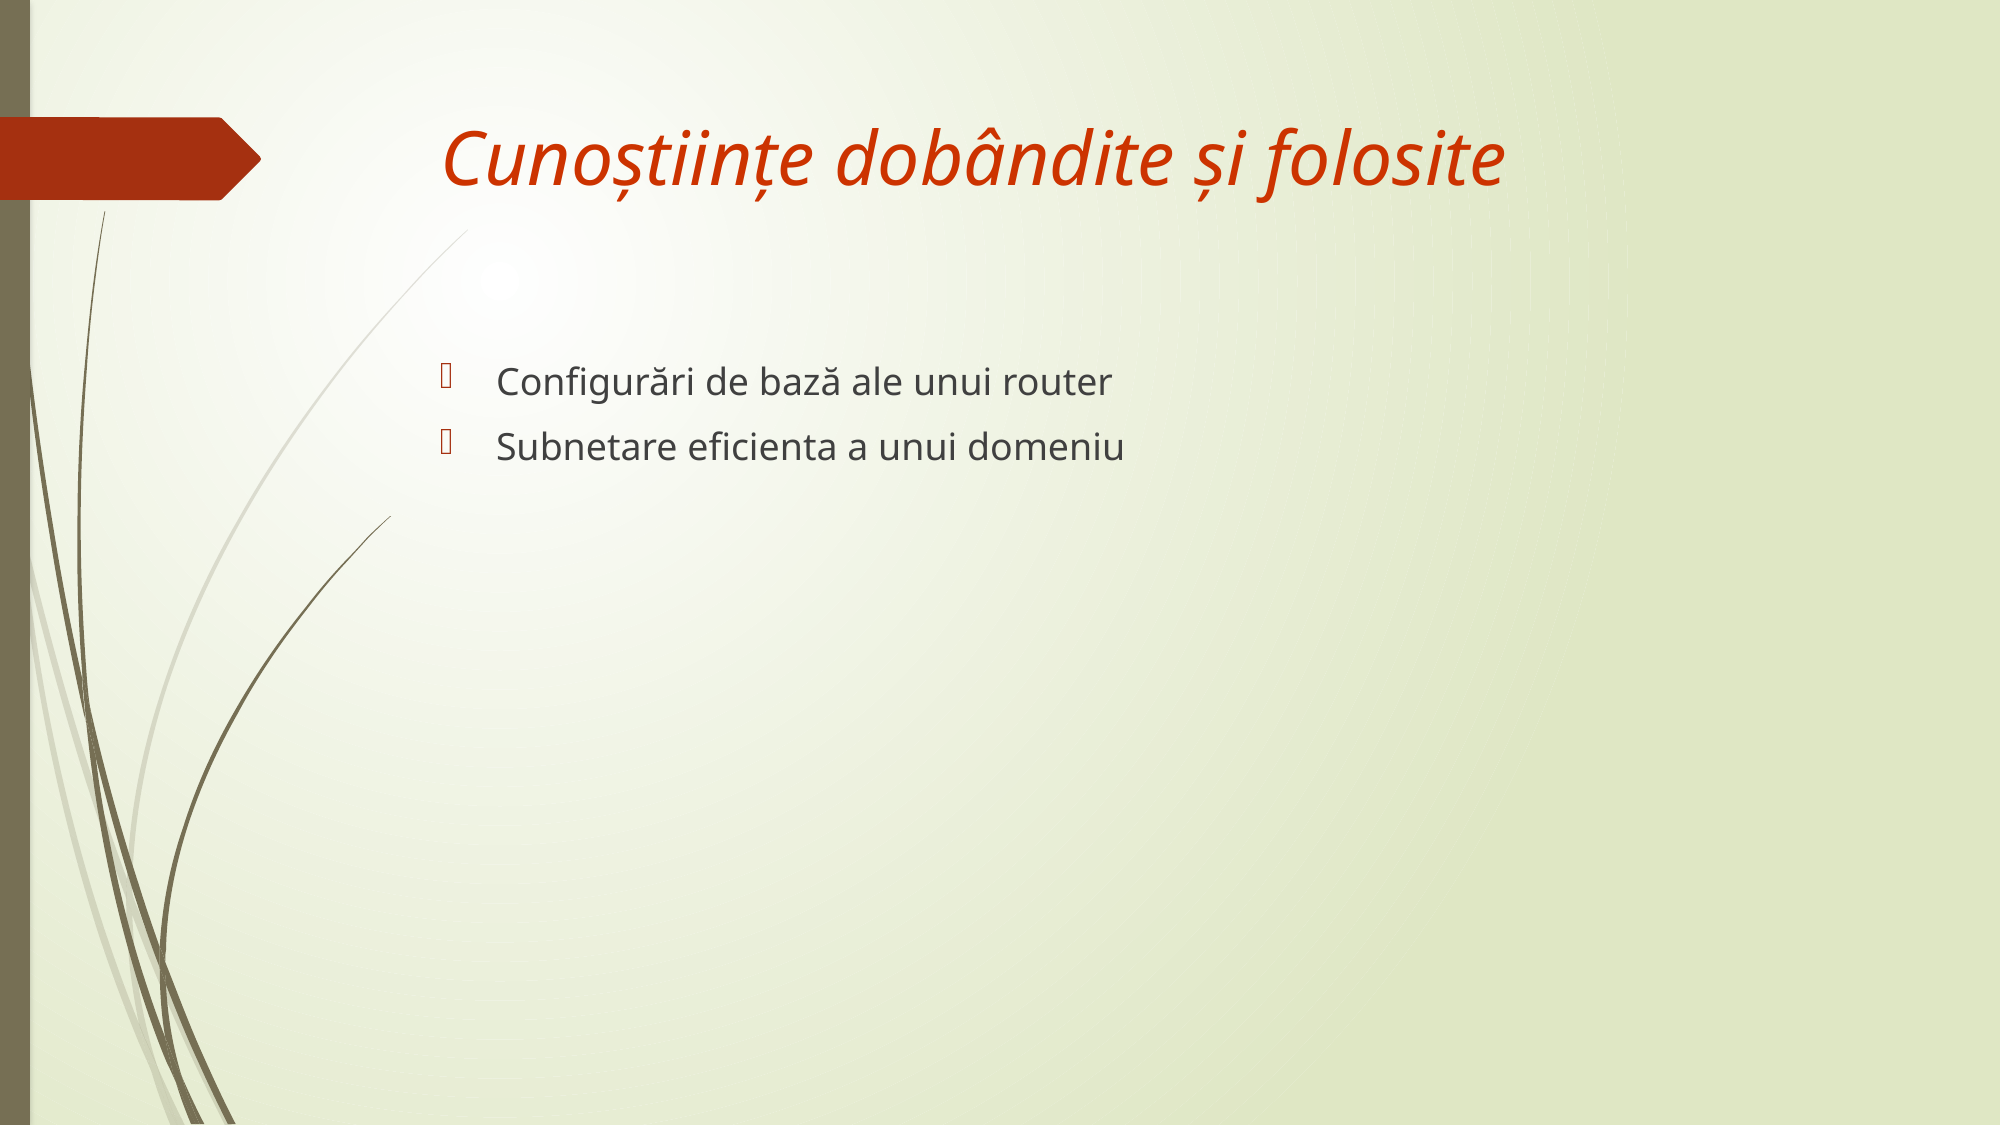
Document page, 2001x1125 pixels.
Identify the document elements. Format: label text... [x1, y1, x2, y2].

title Cunoștiințe dobândite și folosite [425, 102, 1888, 313]
list Configurări de bază ale unui router Subnetare eficienta a unui domeniu [424, 350, 1888, 970]
